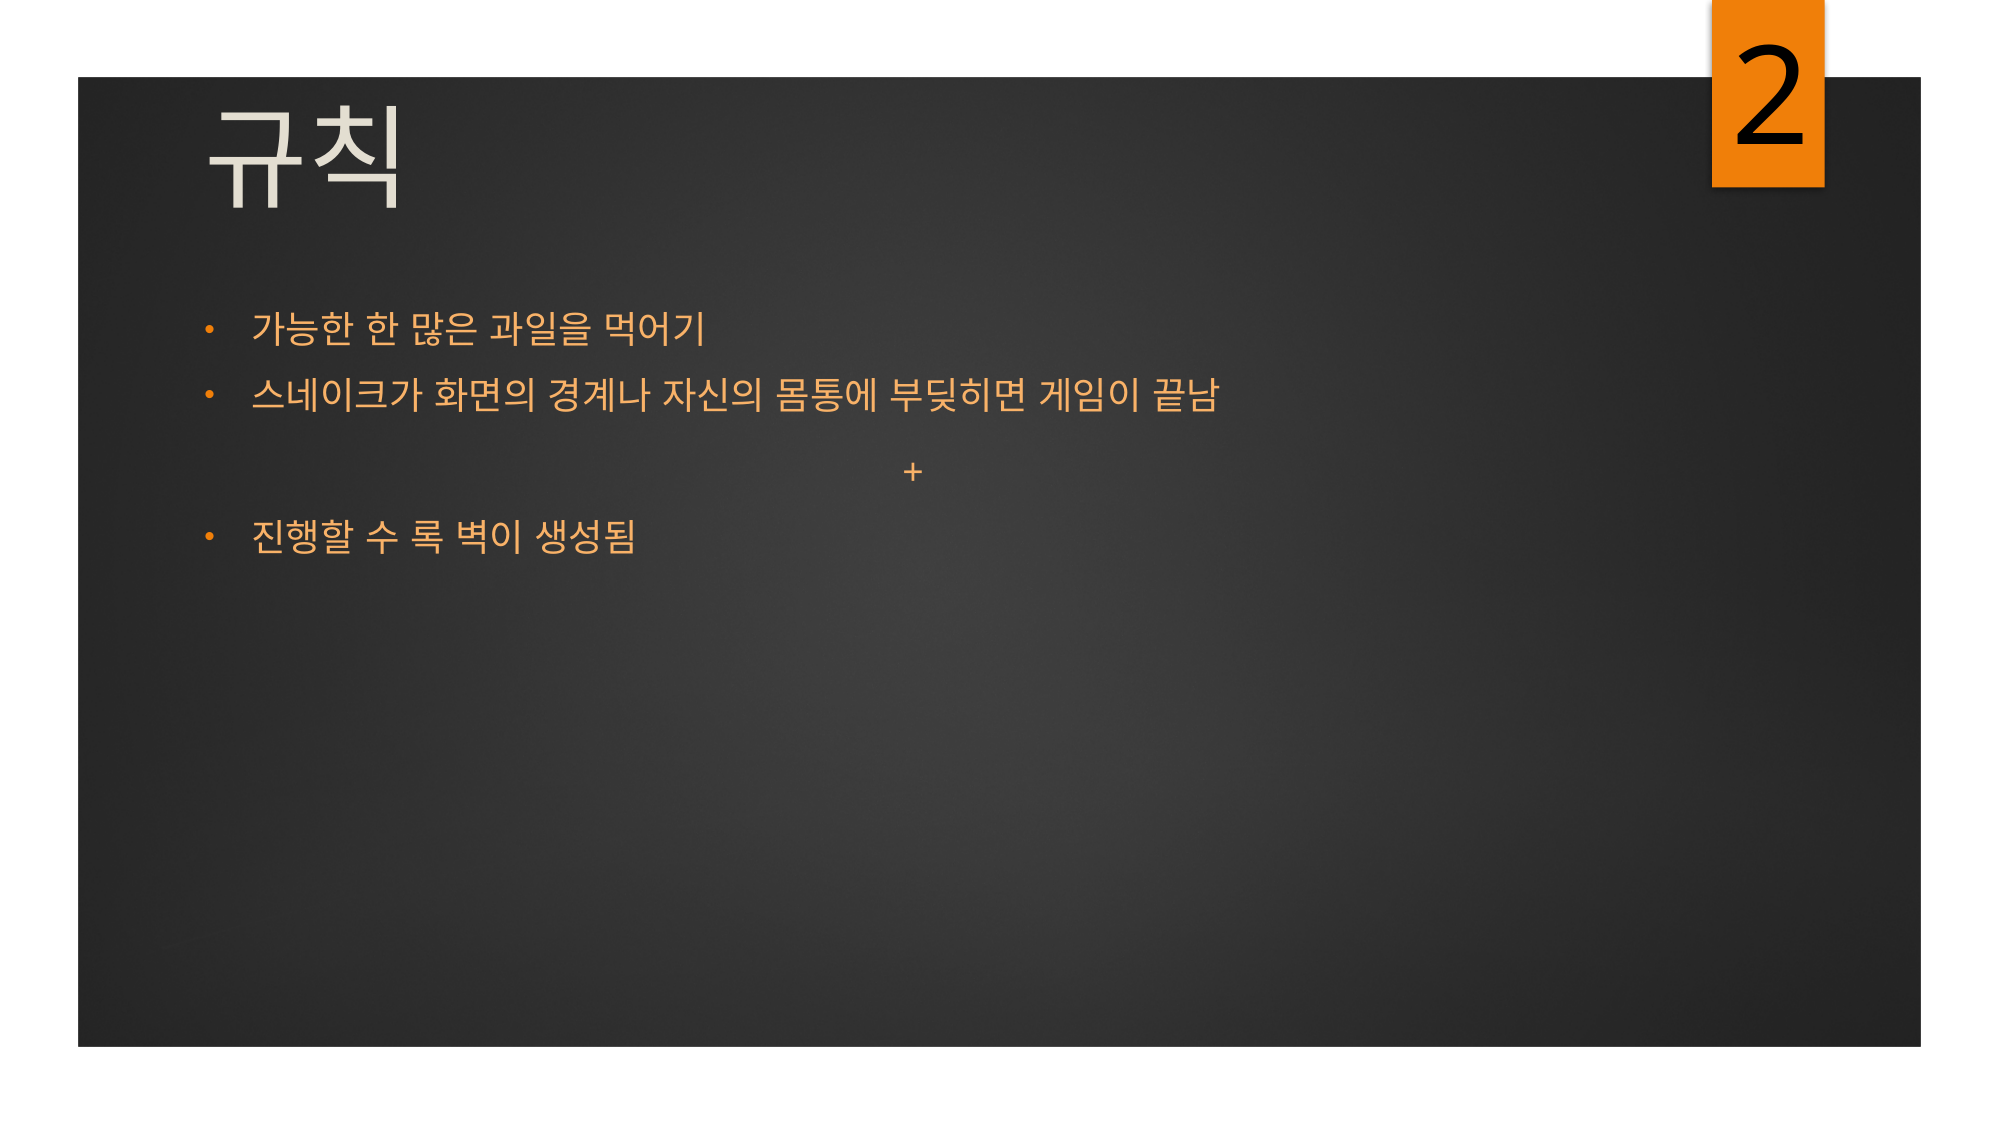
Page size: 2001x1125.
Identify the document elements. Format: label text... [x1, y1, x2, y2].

title 규칙 [189, 79, 1638, 440]
text_box + 진행할 수 록 벽이 생성됨 [189, 440, 1638, 582]
text_box 2 [1717, 0, 1826, 180]
